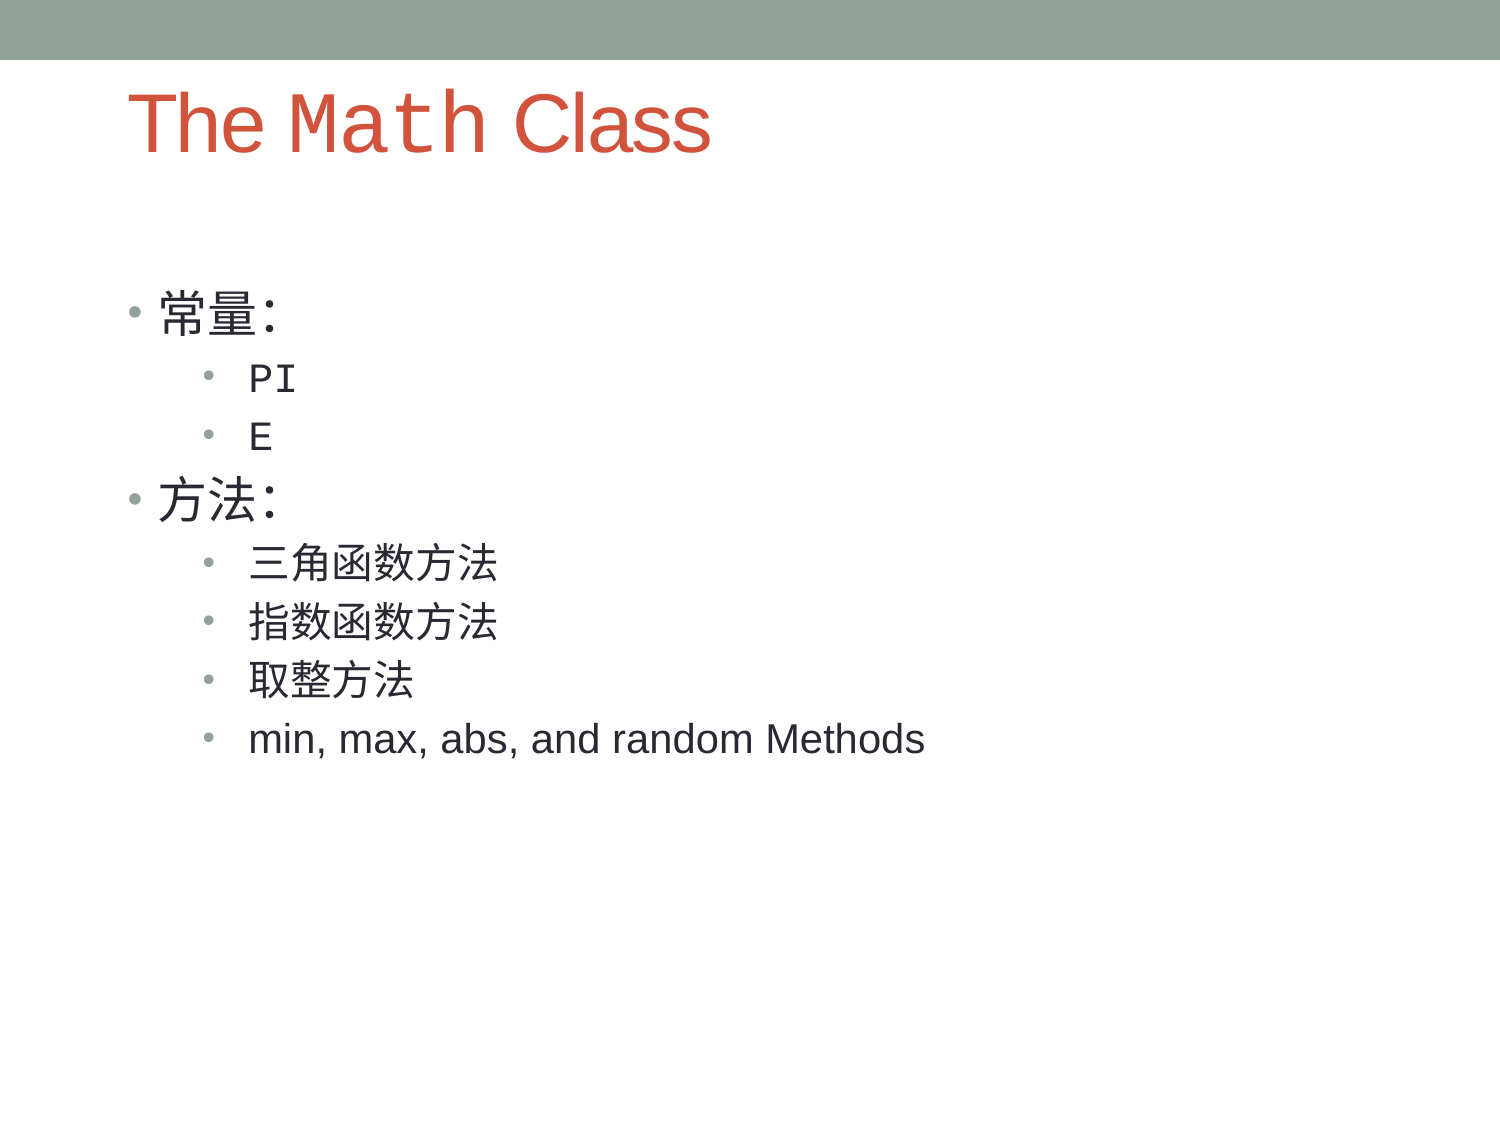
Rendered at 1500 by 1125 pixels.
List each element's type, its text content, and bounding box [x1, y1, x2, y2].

title The Math Class [112, 0, 1388, 235]
list 常量： PI E 方法： 三角函数方法 指数函数方法 取整方法 min, max, abs, and random Methods [112, 274, 1400, 963]
